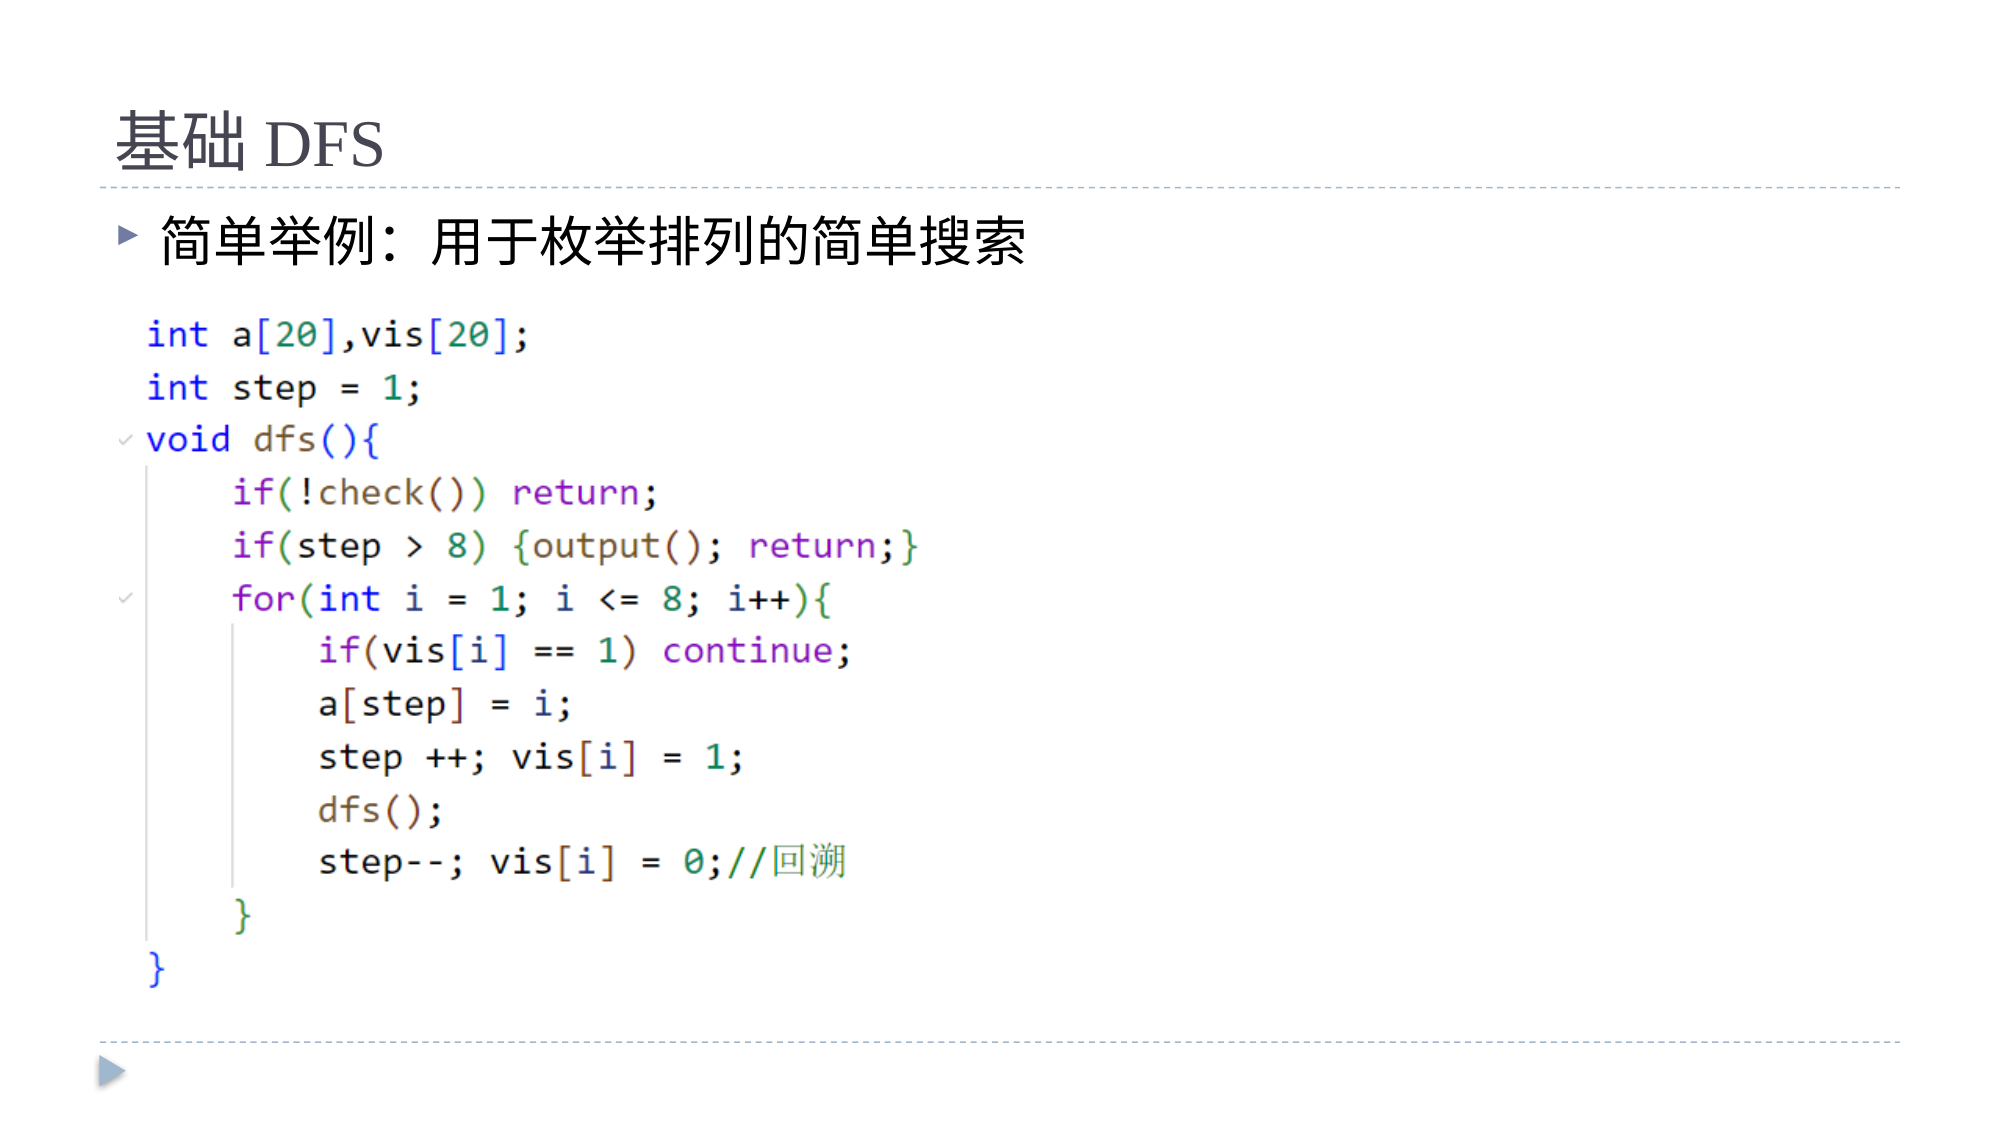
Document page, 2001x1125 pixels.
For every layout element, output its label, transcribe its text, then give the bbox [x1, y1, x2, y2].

title 基础DFS [99, 24, 1900, 188]
list 简单举例：用于枚举排列的简单搜索 [99, 200, 1900, 1010]
picture [119, 303, 934, 1011]
